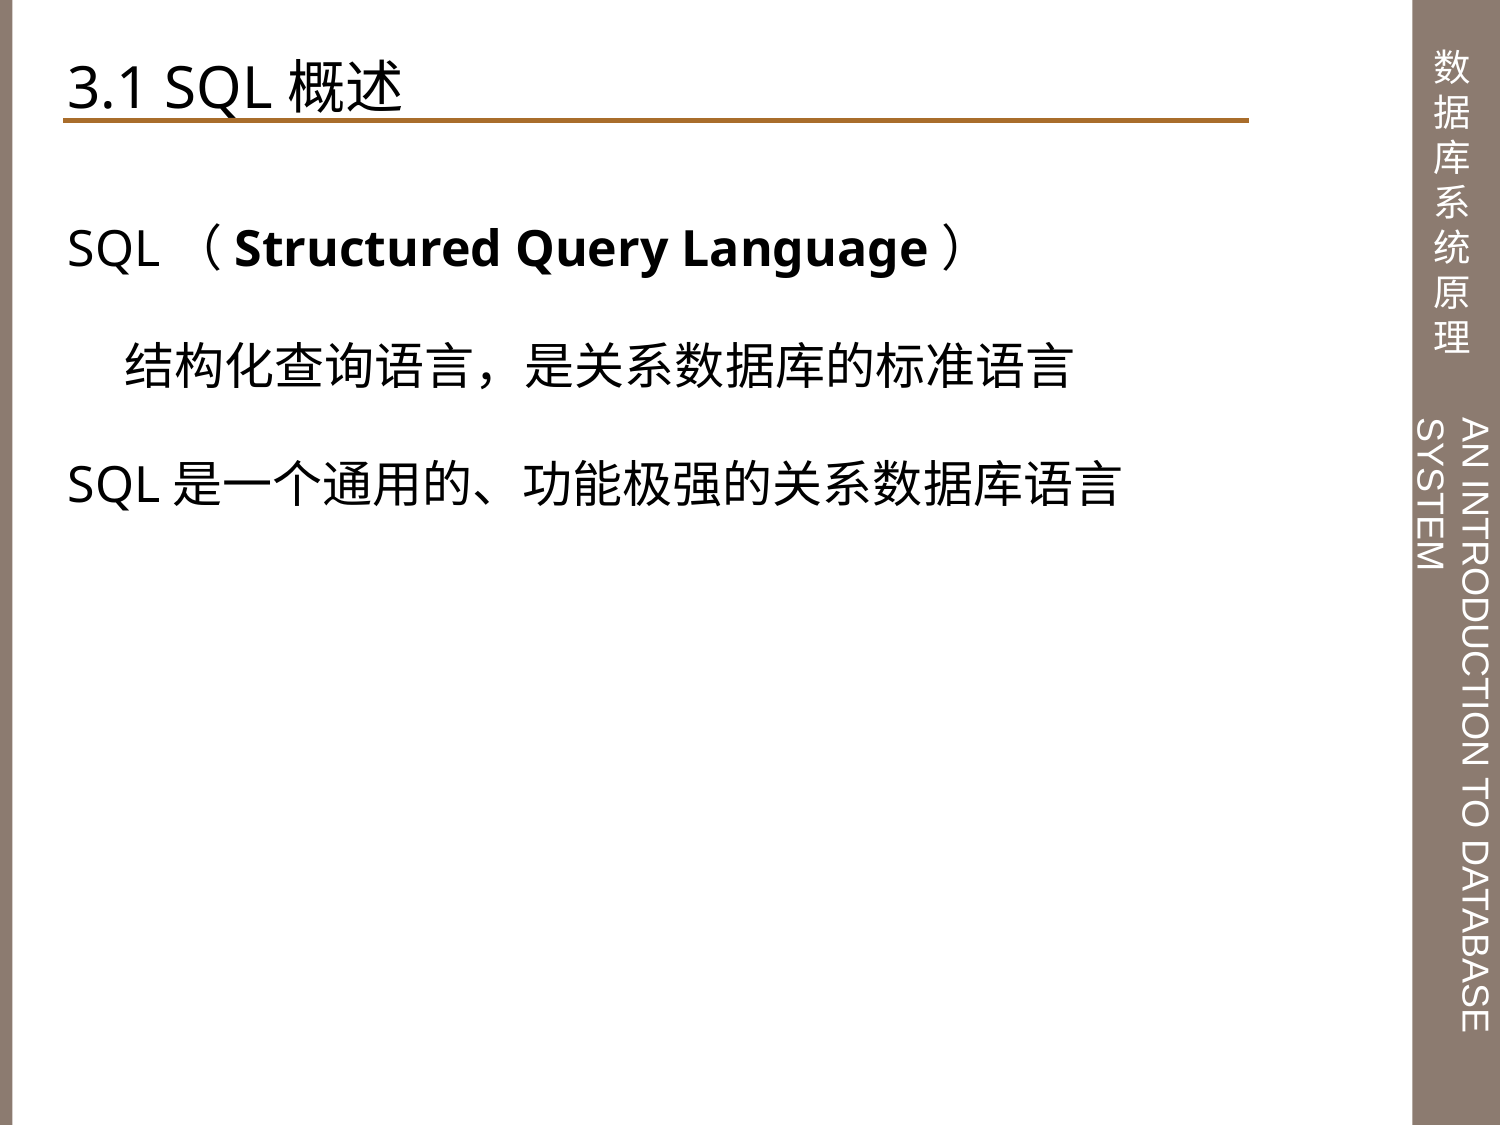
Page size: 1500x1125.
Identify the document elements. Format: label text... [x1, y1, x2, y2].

list SQL（Structured Query Language） 结构化查询语言，是关系数据库的标准语言 SQL是一个通用的、功能极强的关系数据库语言 [53, 160, 1379, 1049]
text_box 3.1 SQL概述 [53, 42, 1270, 123]
